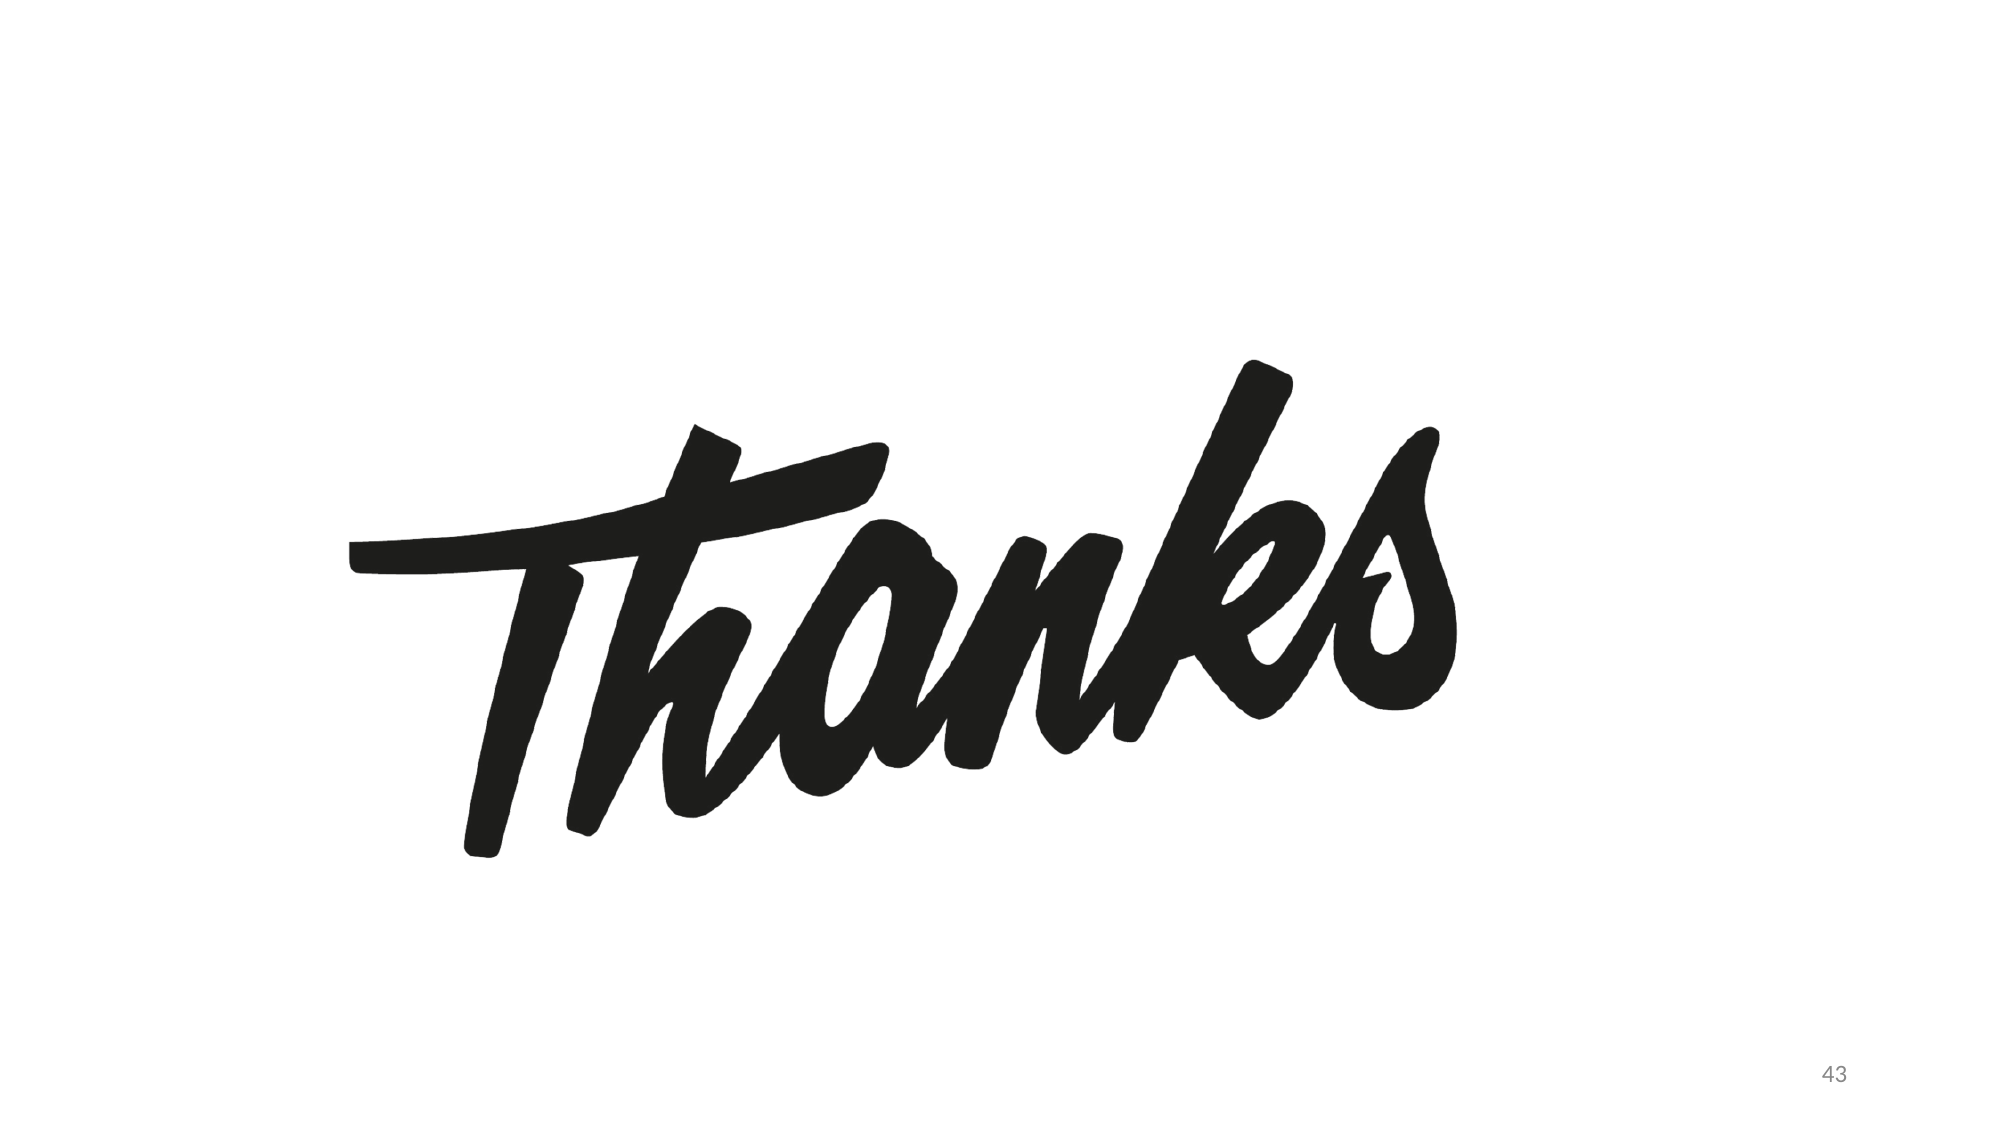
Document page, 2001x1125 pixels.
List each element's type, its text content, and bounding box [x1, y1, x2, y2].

slide_number 43 [1412, 1042, 1863, 1103]
picture [258, 332, 1594, 899]
